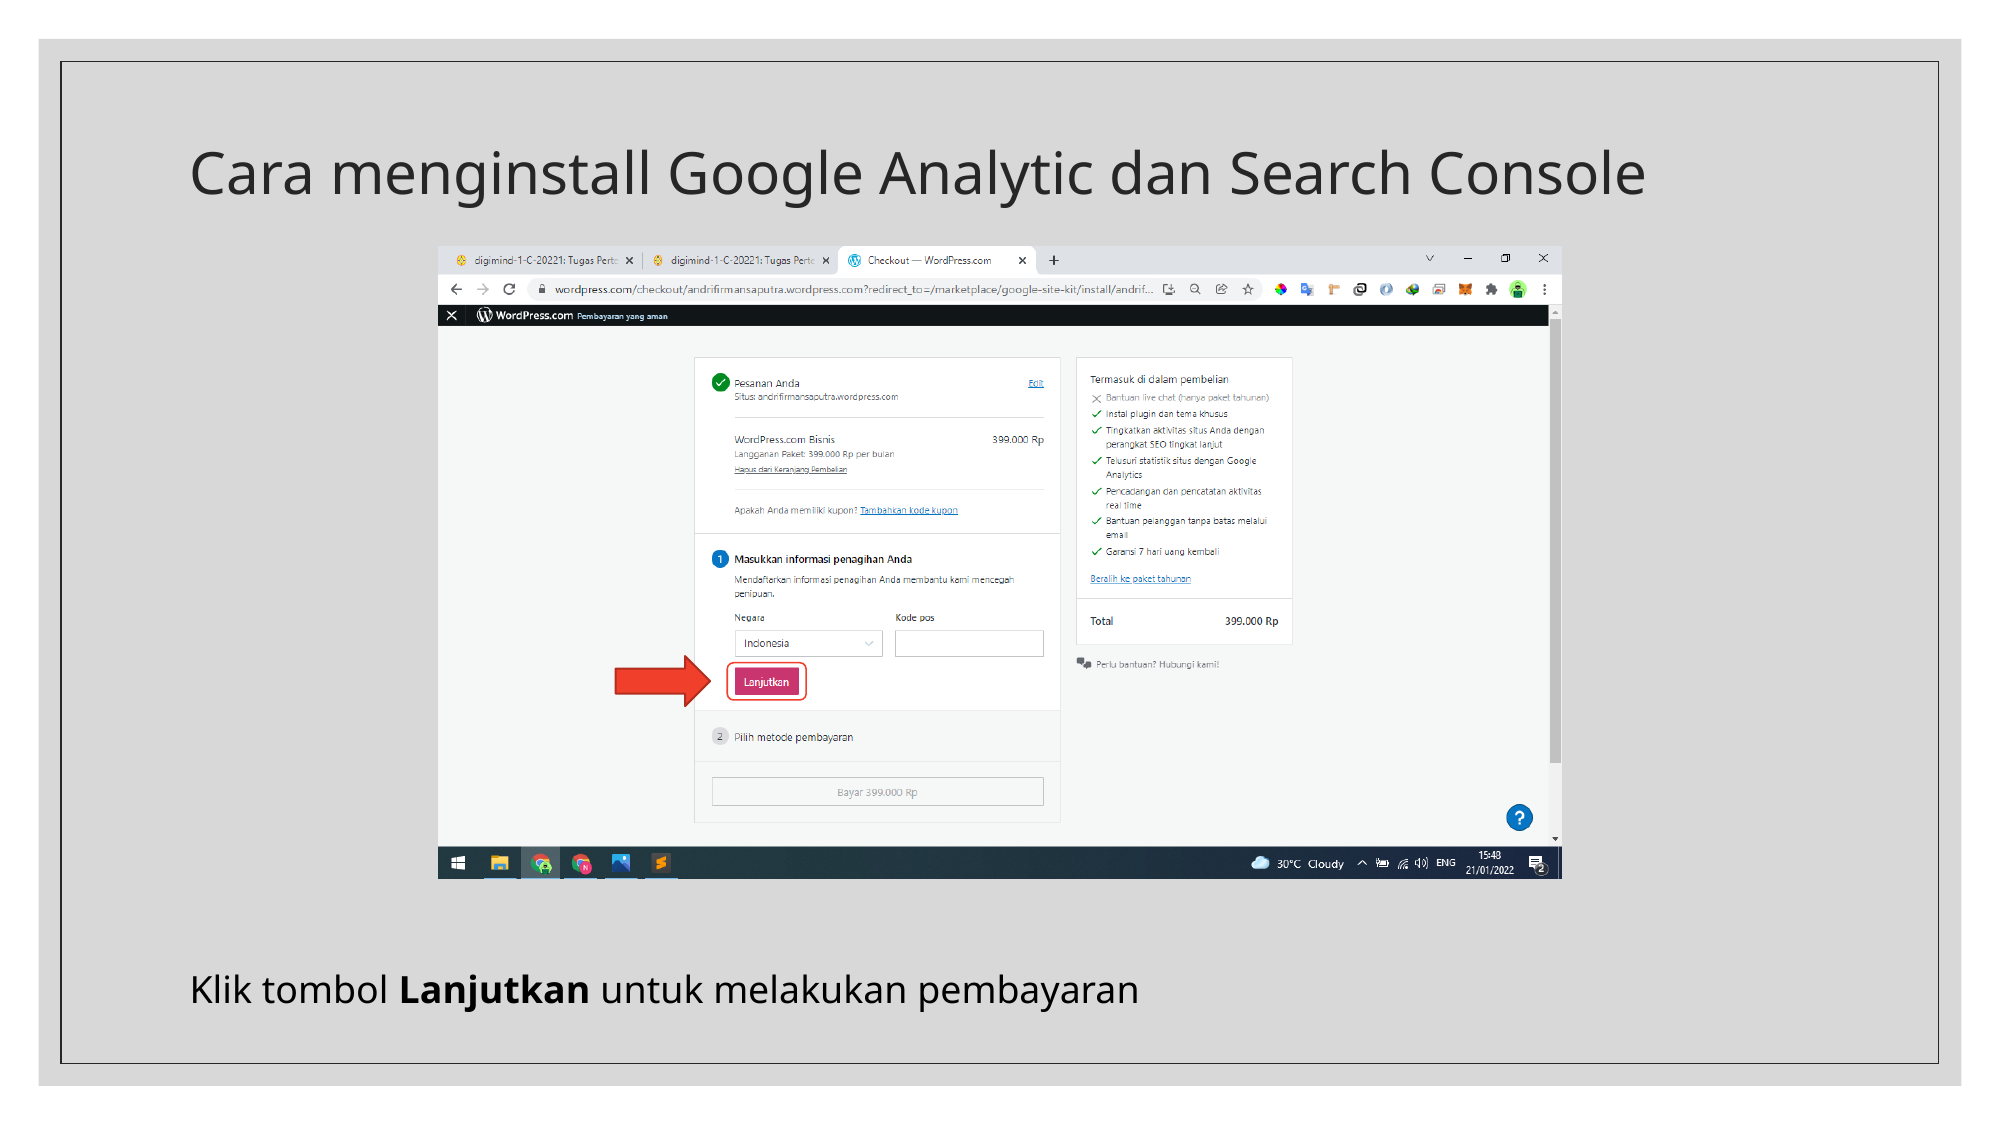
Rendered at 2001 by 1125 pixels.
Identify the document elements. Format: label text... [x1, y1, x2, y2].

title Cara menginstall Google Analytic dan Search Console [174, 105, 1825, 247]
text_box Klik tombol Lanjutkan untuk melakukan pembayaran [174, 958, 1825, 1019]
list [438, 246, 1562, 879]
